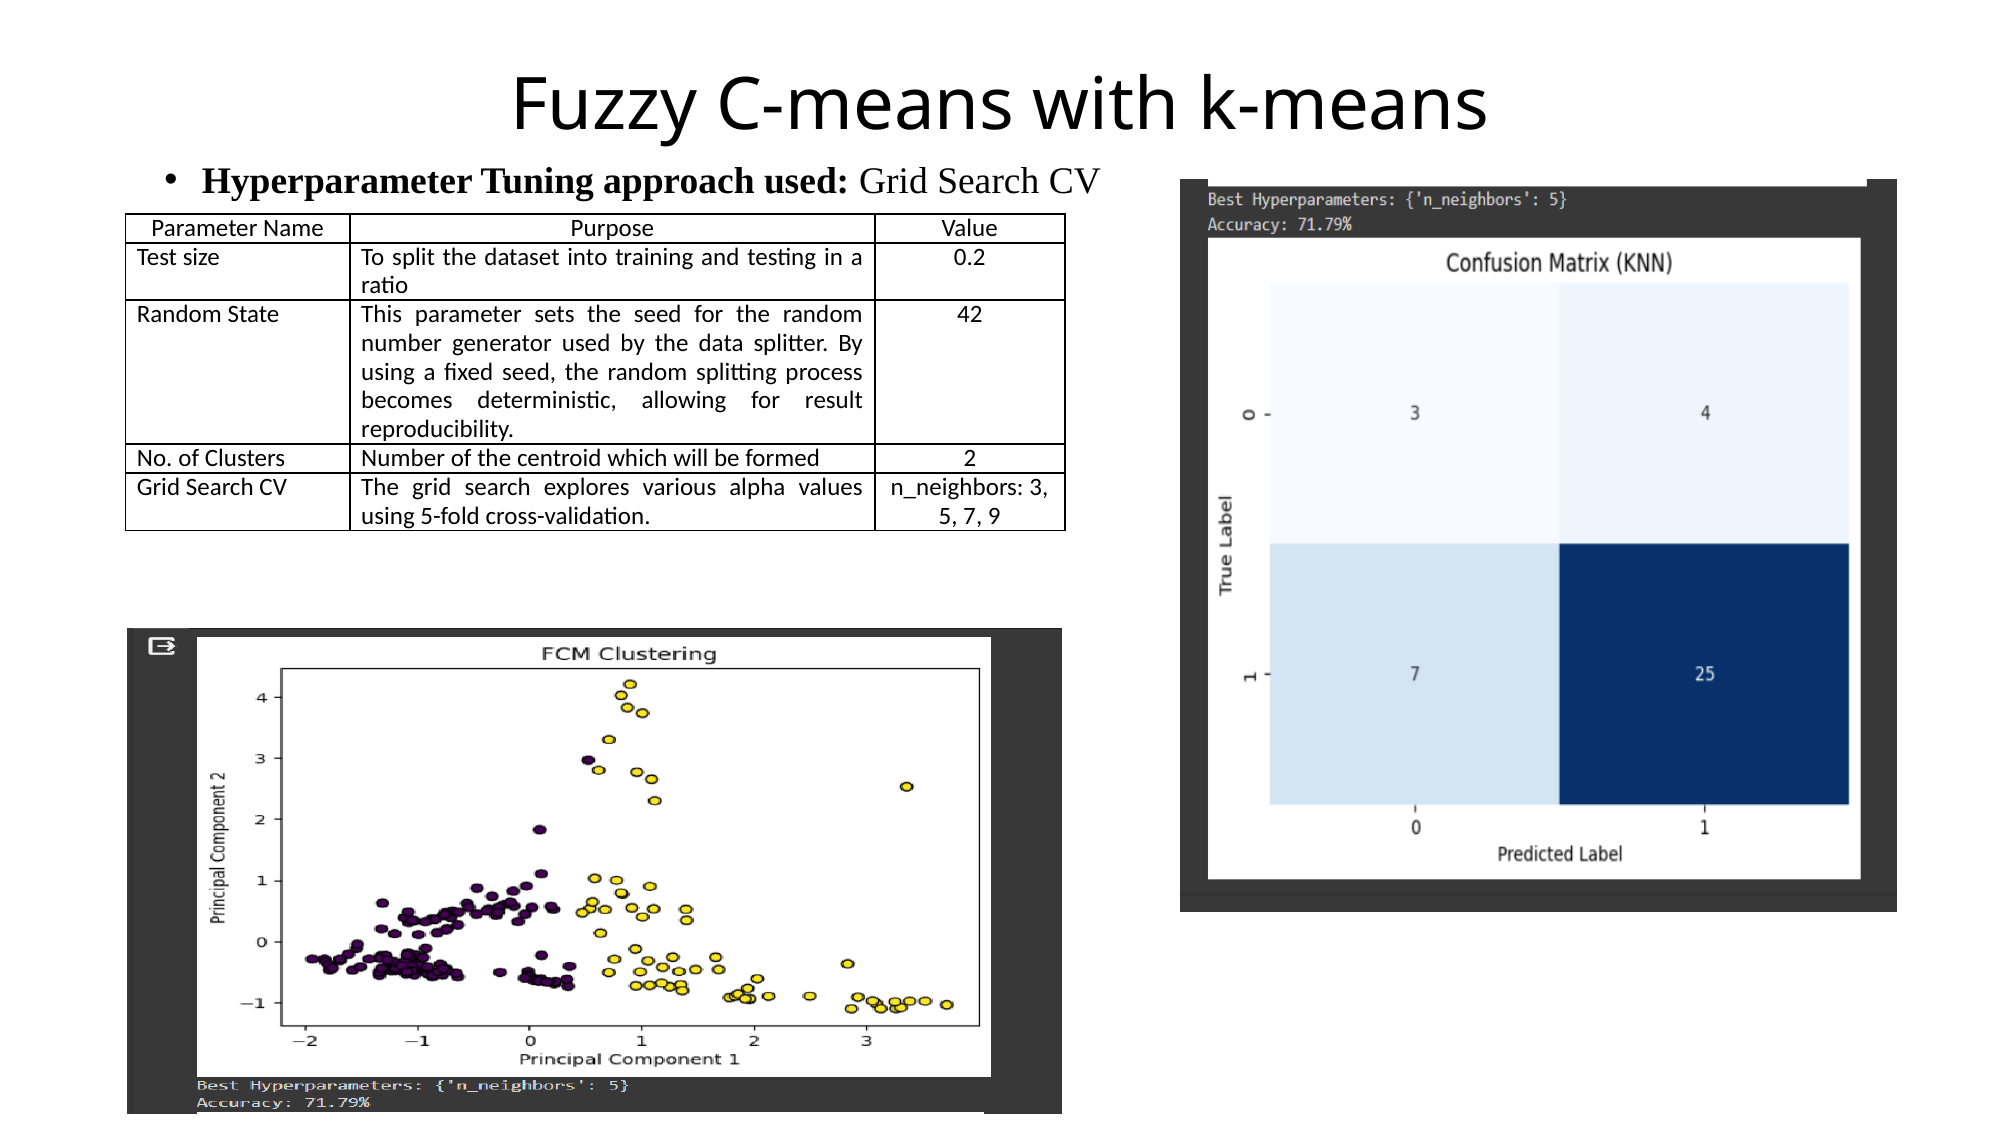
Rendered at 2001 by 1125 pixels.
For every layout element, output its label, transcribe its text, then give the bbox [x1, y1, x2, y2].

table_cell To split the dataset into training and testing in a ratio [351, 244, 874, 299]
list Hyperparameter Tuning approach used: Grid Search CV [149, 153, 1875, 1014]
table_cell 0.2 [876, 244, 1064, 299]
table_cell Number of the centroid which will be formed [351, 445, 874, 472]
table_header Value [876, 215, 1064, 242]
table_cell Random State [126, 301, 349, 443]
table_cell The grid search explores various alpha values using 5-fold cross-validation. [351, 474, 874, 530]
table_cell 42 [876, 301, 1064, 443]
table_cell Test size [126, 244, 349, 299]
table_cell No. of Clusters [126, 445, 349, 472]
picture [127, 628, 1062, 1114]
table_cell Grid Search CV [126, 474, 349, 530]
table_header Purpose [351, 215, 874, 242]
title Fuzzy C-means with k-means [137, 59, 1863, 154]
table_cell n_neighbors: 3, 5, 7, 9 [876, 474, 1064, 530]
table_cell This parameter sets the seed for the random number generator used by the data splitter. By using a fixed seed, the random splitting process becomes deterministic, allowing for result reproducibility. [351, 301, 874, 443]
table_header Parameter Name [126, 215, 349, 242]
table_cell 2 [876, 445, 1064, 472]
picture [1180, 179, 1897, 912]
